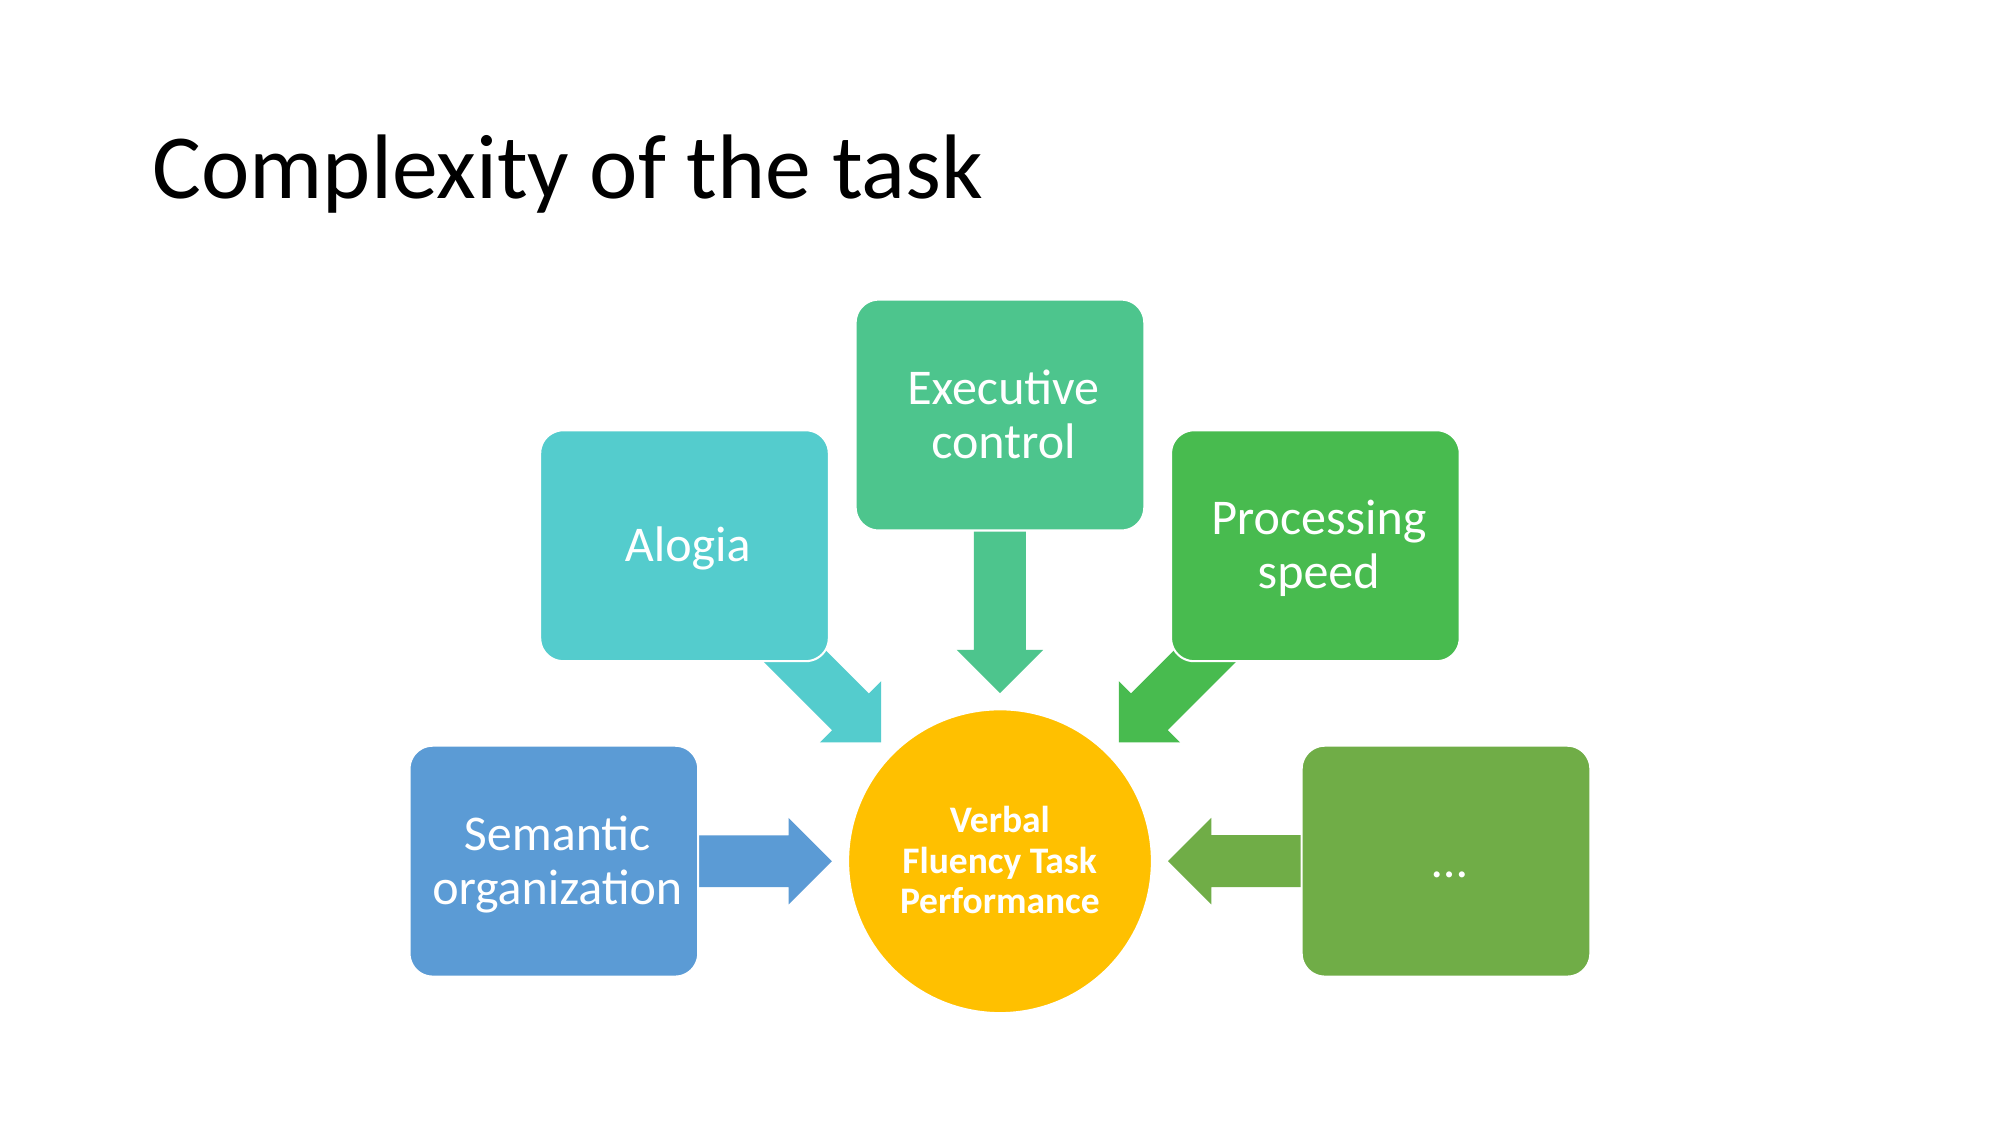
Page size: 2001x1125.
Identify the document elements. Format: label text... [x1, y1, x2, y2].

title Complexity of the task [137, 59, 1863, 278]
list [137, 299, 1863, 1014]
